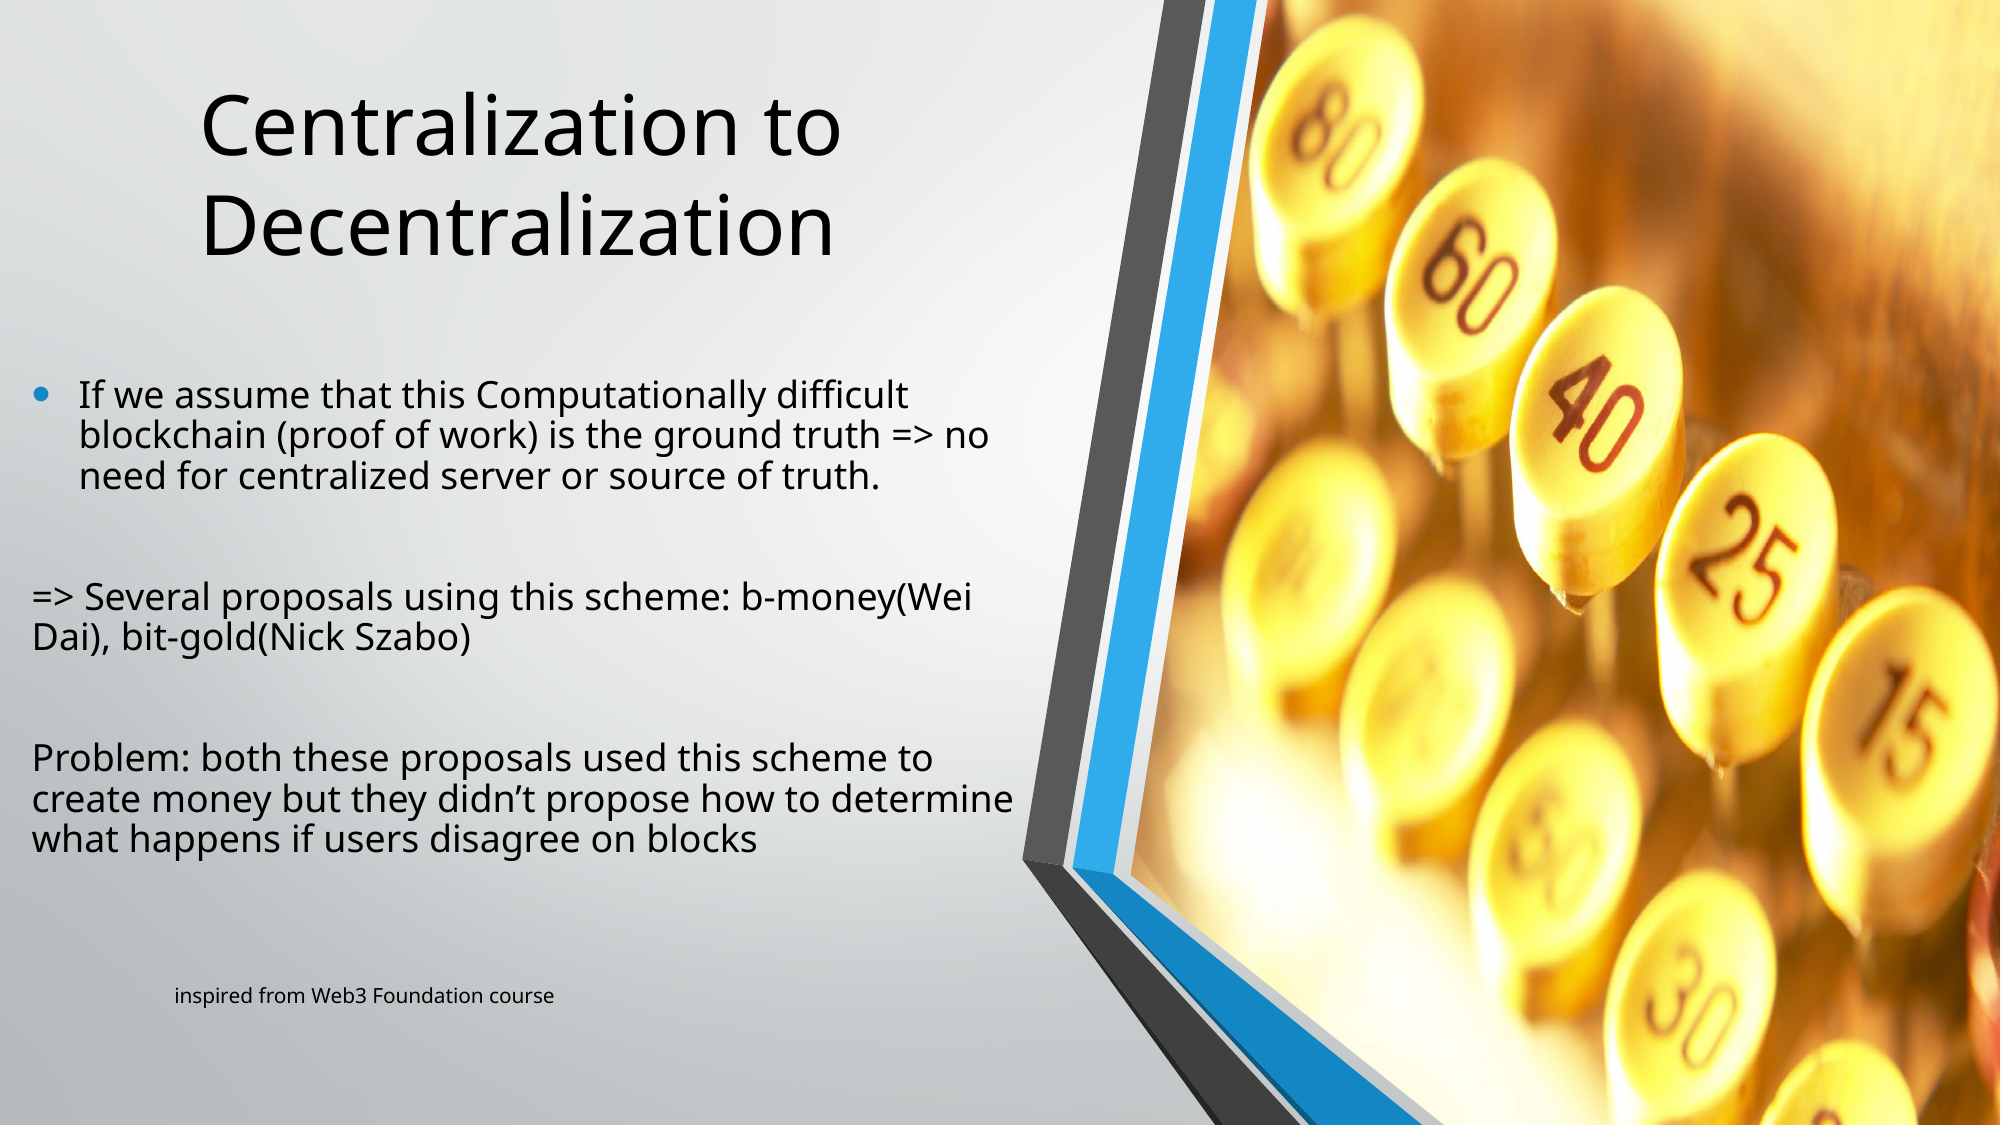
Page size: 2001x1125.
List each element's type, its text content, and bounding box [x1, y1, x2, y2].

text_box [0, 0, 1022, 1125]
title Centralization to Decentralization [184, 28, 1022, 317]
picture [1423, 0, 2000, 1125]
footer inspired from Web3 Foundation course [159, 965, 1022, 1025]
text_box If we assume that this Computationally difficult blockchain (proof of work) is the ground truth => no need for centralized server or source of truth. => Several proposals using this scheme: b-money(Wei Dai), bit-gold(Nick Szabo) Problem: both these proposals used this scheme to create money but they didn’t propose how to determine what happens if users disagree on blocks [16, 357, 1022, 941]
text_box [1022, 0, 1423, 1125]
